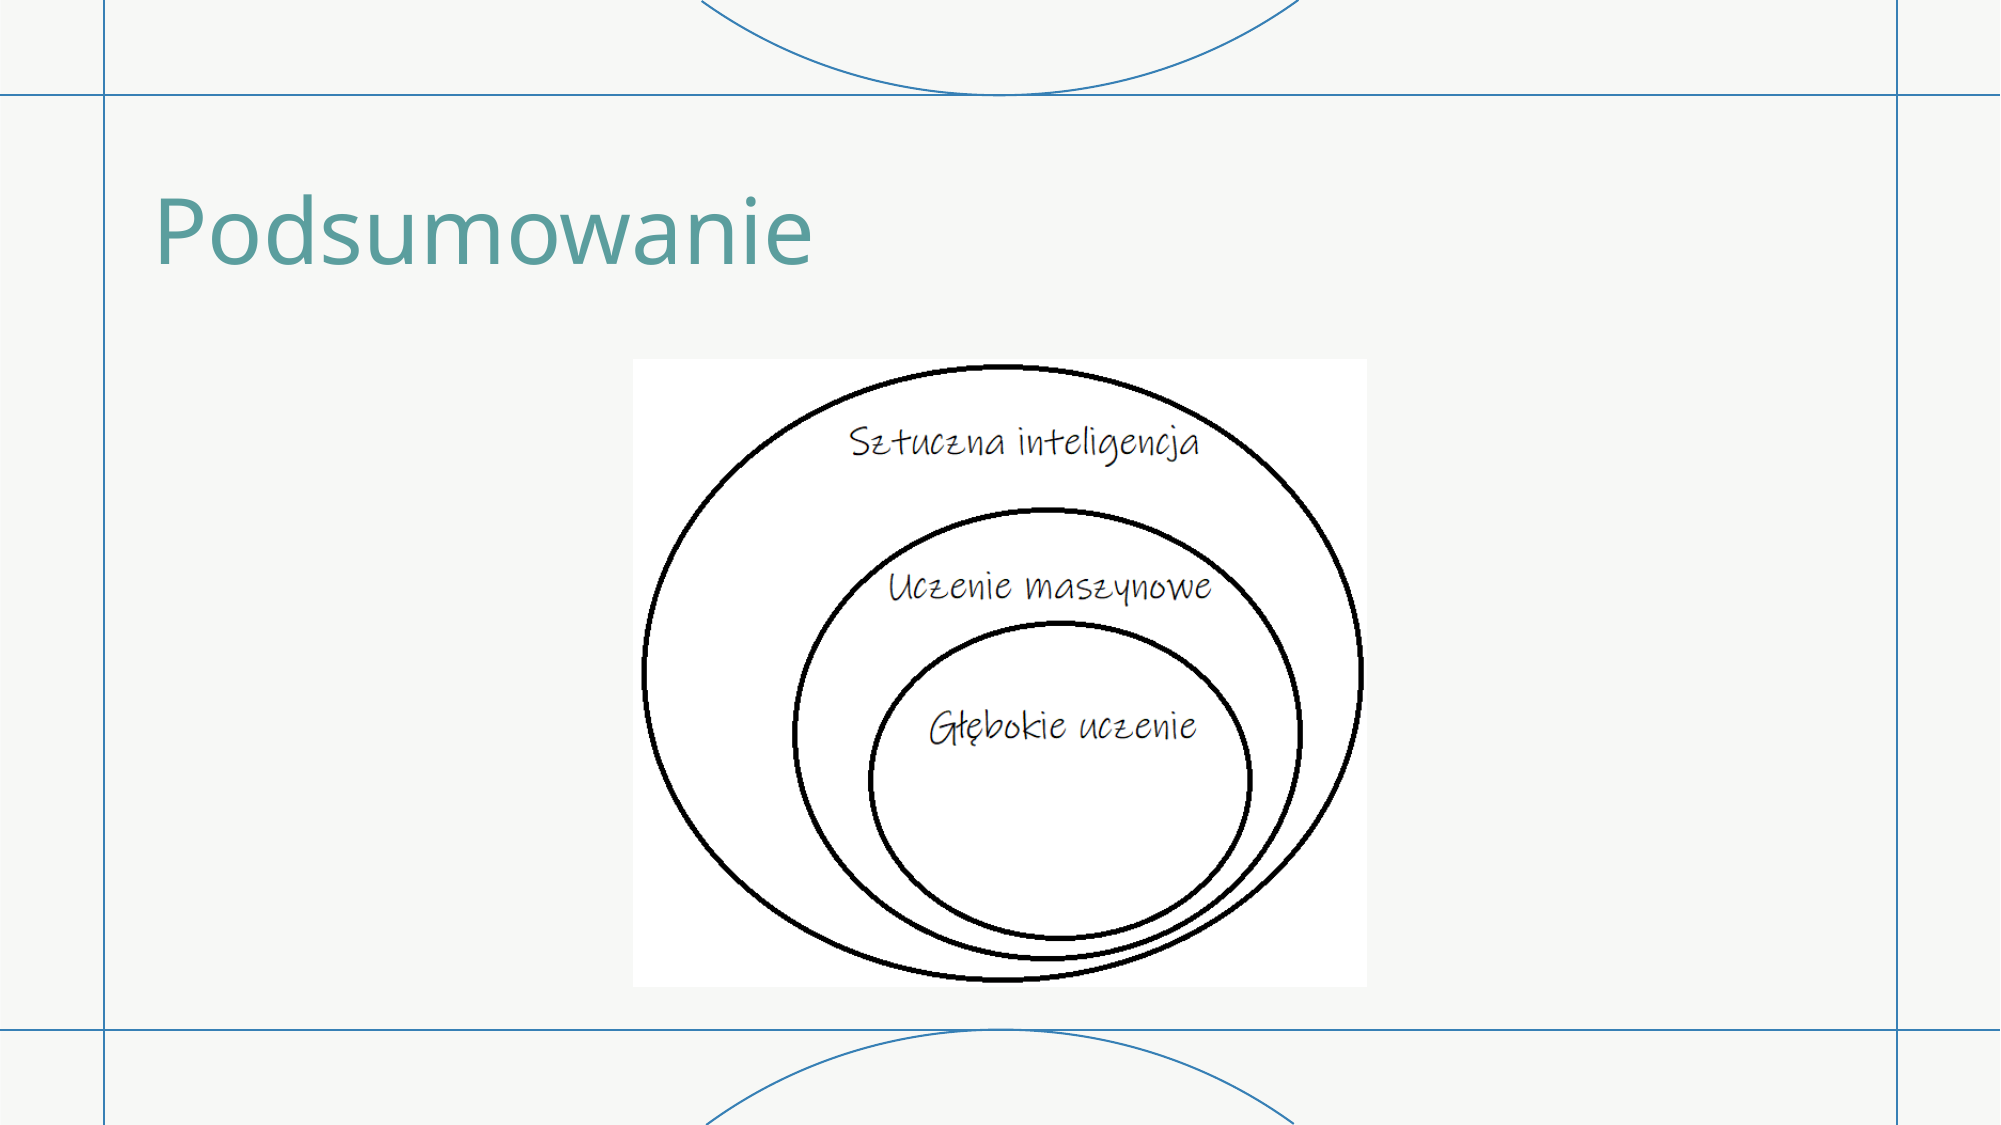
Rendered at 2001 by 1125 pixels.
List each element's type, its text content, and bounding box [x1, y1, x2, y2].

title Podsumowanie [137, 119, 1863, 337]
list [633, 359, 1367, 987]
